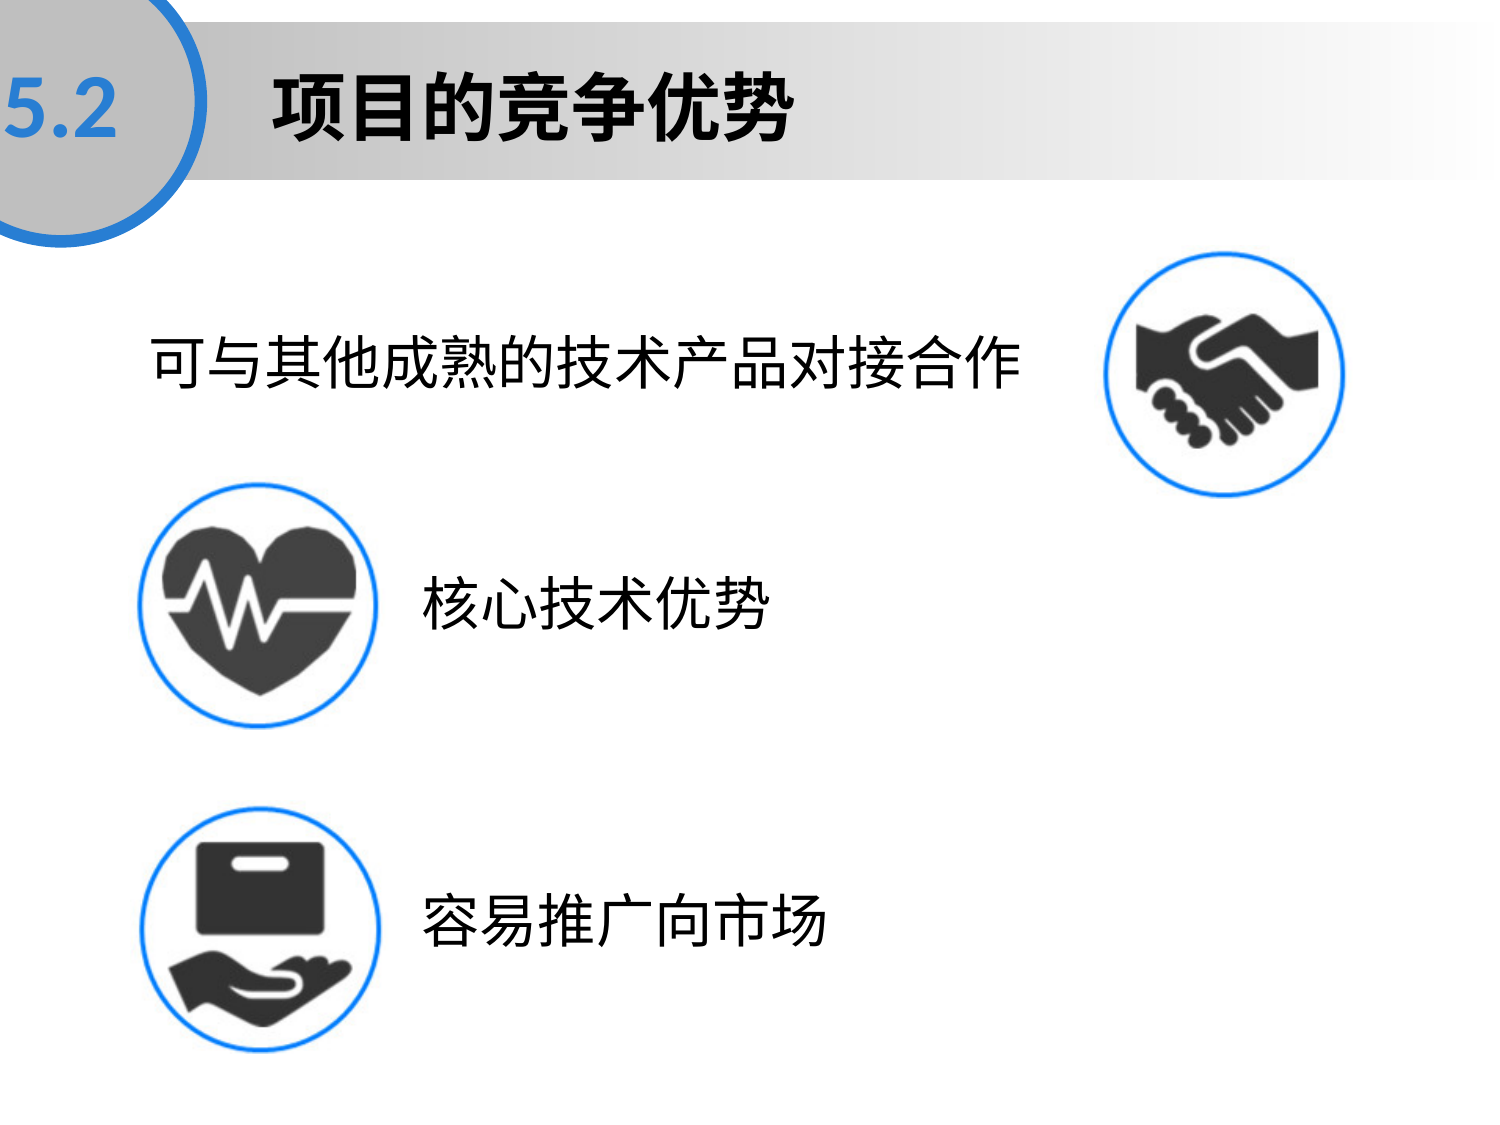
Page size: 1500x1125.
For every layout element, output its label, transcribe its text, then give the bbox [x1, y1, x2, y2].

text_box 容易推广向市场 [406, 876, 898, 1031]
text_box 核心技术优势 [407, 559, 888, 715]
text_box 可与其他成熟的技术产品对接合作 [133, 318, 1094, 474]
picture [130, 800, 389, 1054]
picture [1094, 245, 1353, 499]
picture [128, 476, 386, 730]
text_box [0, 0, 1496, 242]
